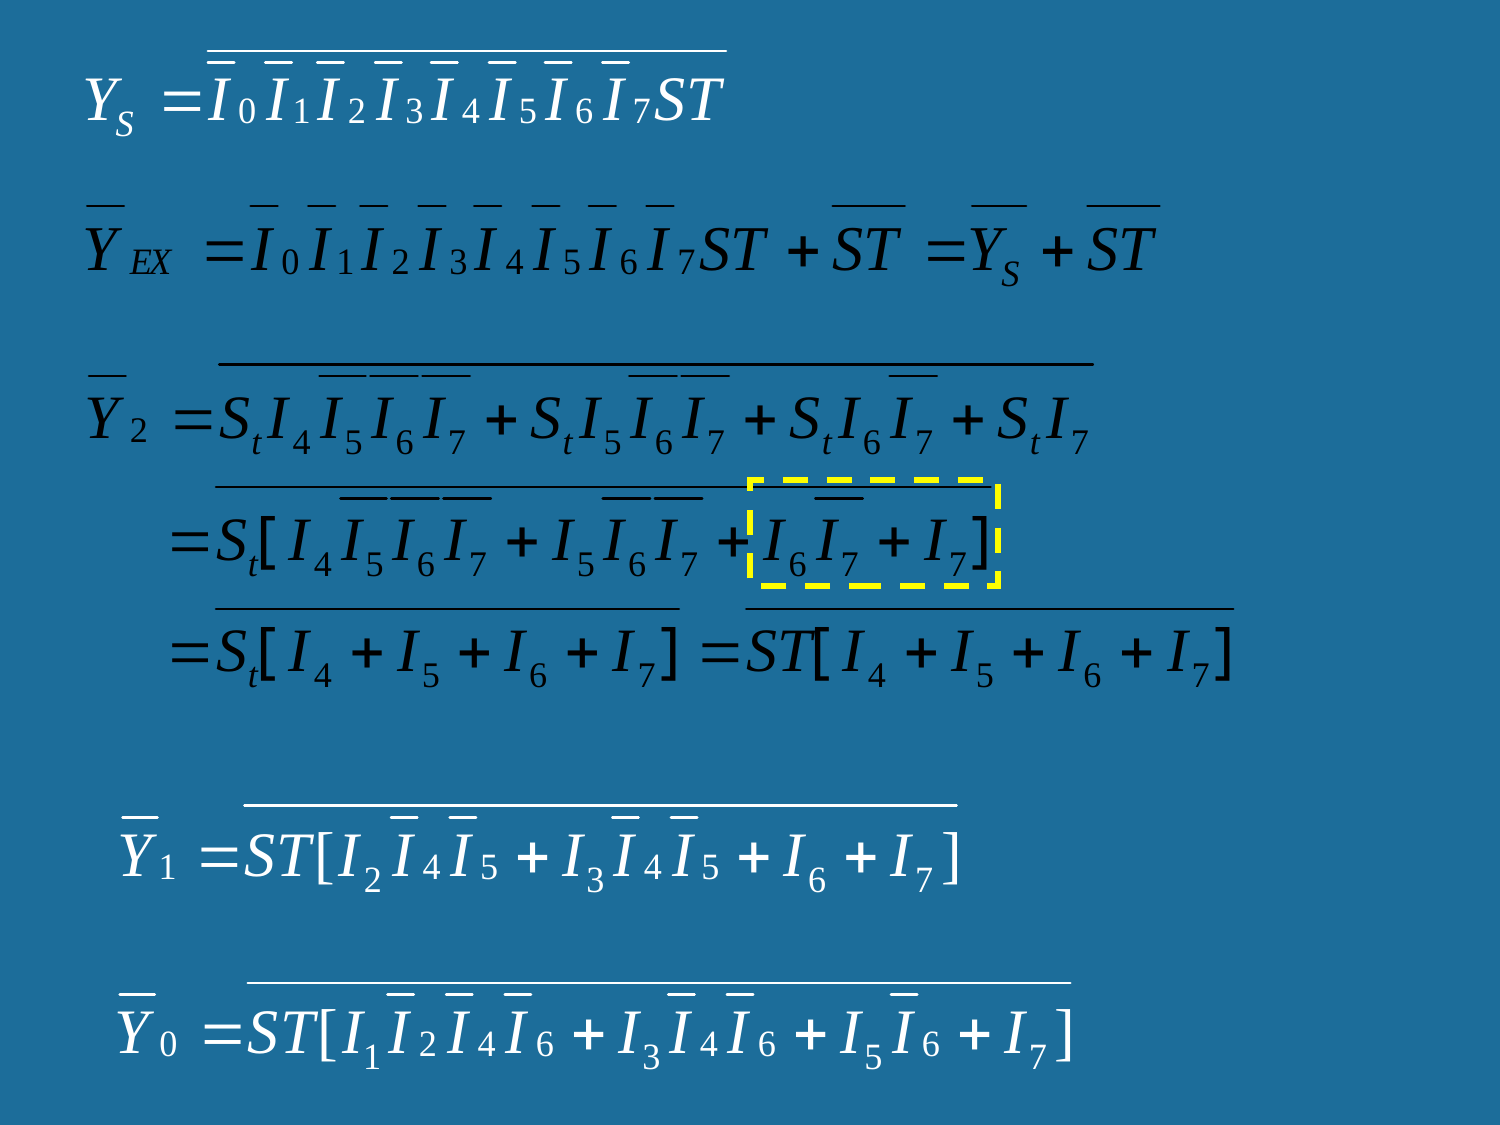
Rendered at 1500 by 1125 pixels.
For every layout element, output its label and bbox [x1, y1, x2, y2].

text_box [76, 190, 1172, 303]
text_box [111, 791, 965, 906]
text_box [78, 349, 1247, 700]
text_box [109, 968, 1081, 1083]
text_box [76, 35, 739, 150]
